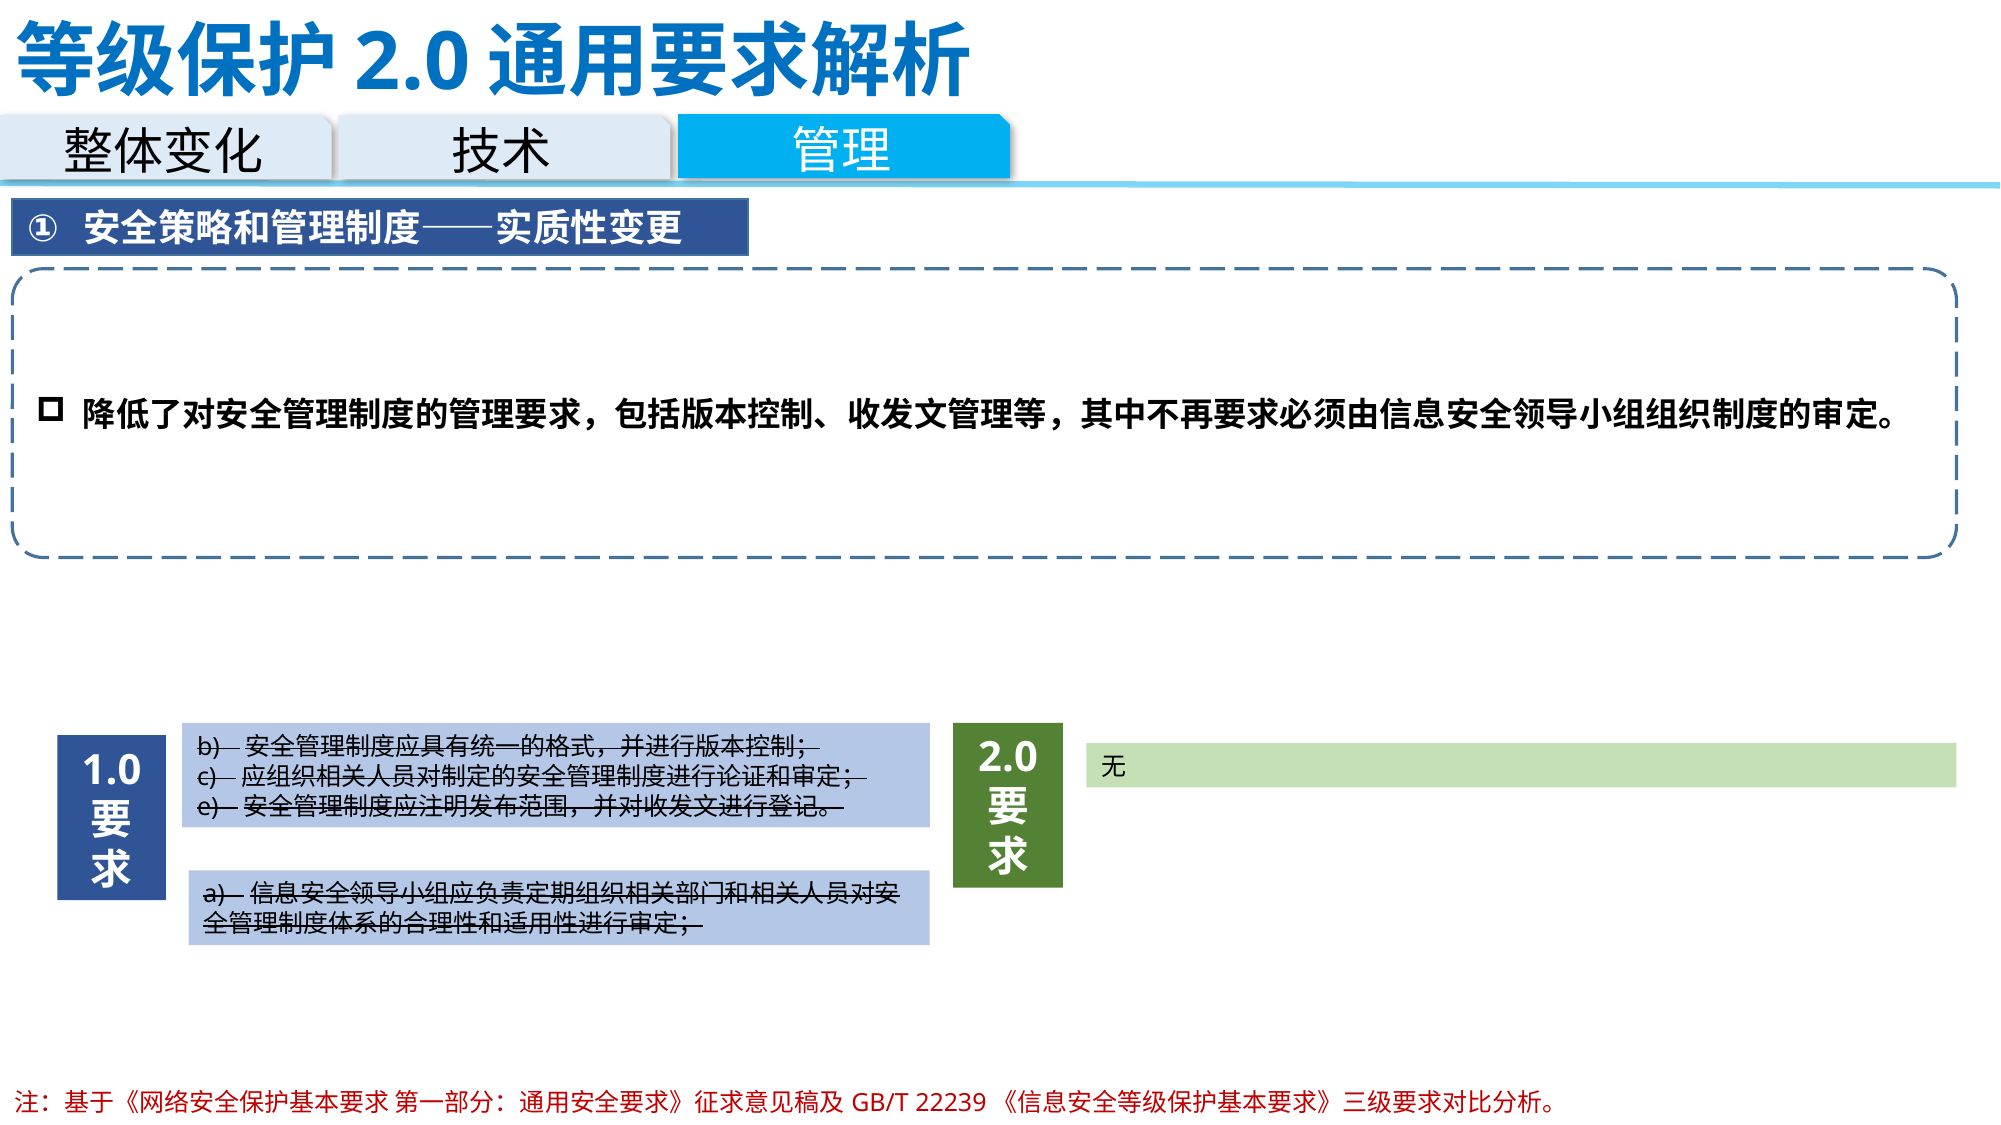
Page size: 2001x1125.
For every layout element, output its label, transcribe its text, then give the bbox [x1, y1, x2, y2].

text_box 安全策略和管理制度——实质性变更 [11, 198, 749, 256]
text_box 技术 [337, 113, 672, 180]
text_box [0, 182, 2000, 186]
text_box 管理 [676, 113, 1011, 180]
title 等级保护2.0通用要求解析 [0, 1, 1292, 114]
text_box b) 安全管理制度应具有统一的格式，并进行版本控制； c) 应组织相关人员对制定的安全管理制度进行论证和审定； e) 安全管理制度应注明发布范围，并对收发文进行登记。 [182, 722, 930, 828]
text_box 无 [1086, 742, 1957, 788]
text_box 注：基于《网络安全保护基本要求 第一部分：通用安全要求》征求意见稿及GB/T 22239《信息安全等级保护基本要求》三级要求对比分析。 [0, 1079, 1800, 1125]
text_box 2.0 要求 [953, 722, 1063, 888]
text_box a) 信息安全领导小组应负责定期组织相关部门和相关人员对安全管理制度体系的合理性和适用性进行审定； [188, 870, 930, 946]
text_box 整体变化 [0, 114, 333, 180]
text_box 1.0 要求 [57, 735, 166, 901]
text_box 降低了对安全管理制度的管理要求，包括版本控制、收发文管理等，其中不再要求必须由信息安全领导小组组织制度的审定。 [11, 267, 1958, 559]
